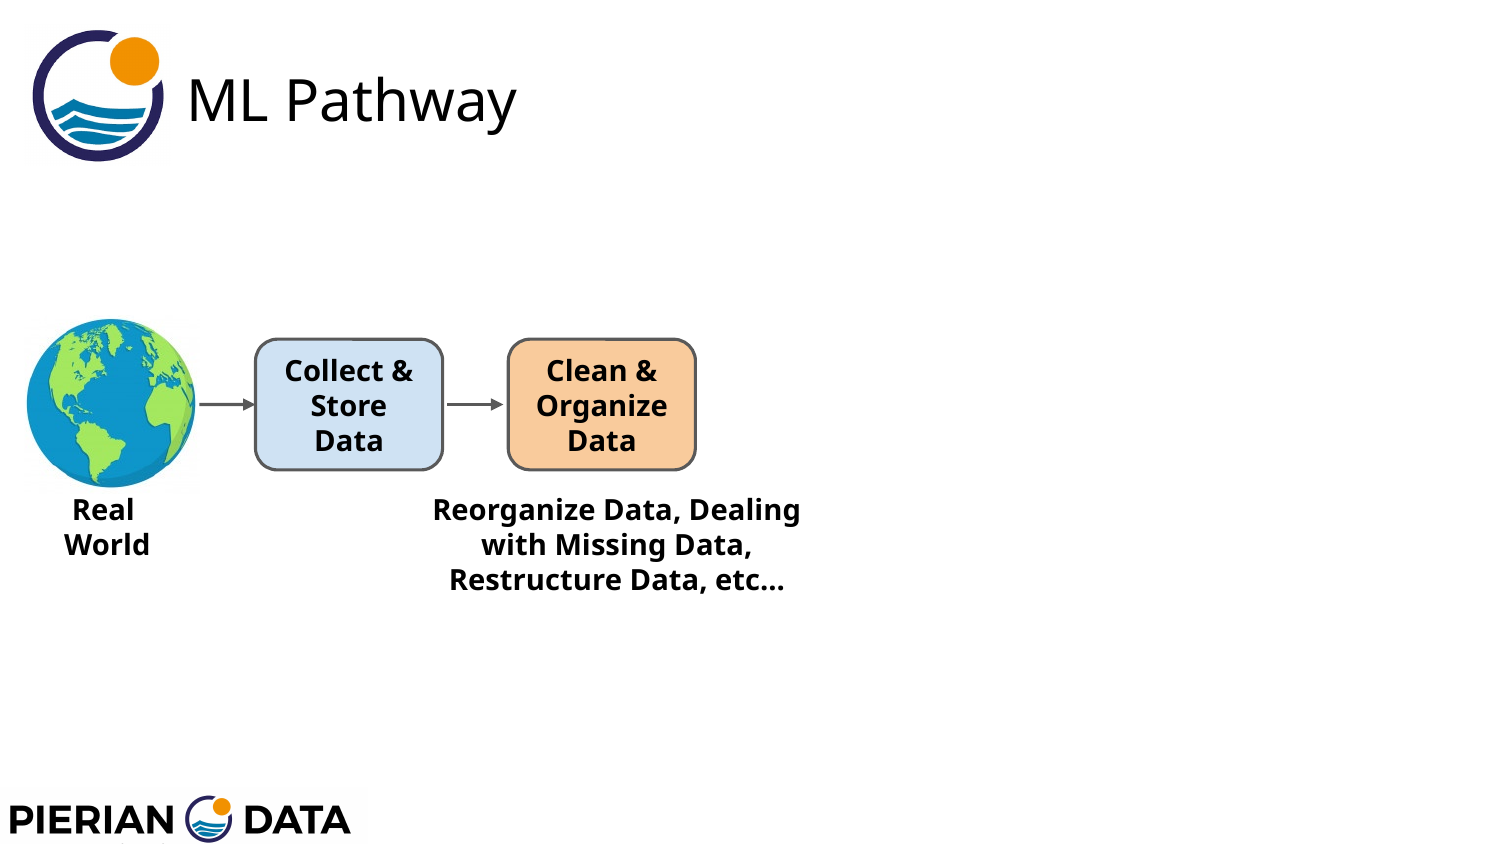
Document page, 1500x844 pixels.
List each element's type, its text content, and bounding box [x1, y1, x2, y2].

text_box Real World [39, 502, 176, 522]
picture [24, 315, 200, 494]
picture [24, 24, 172, 167]
text_box Reorganize Data, Dealing with Missing Data, Restructure Data, etc... [398, 476, 836, 618]
text_box Clean & Organize Data [508, 339, 696, 470]
title ML Pathway [176, 48, 1449, 143]
picture [0, 787, 368, 844]
text_box Collect & Store Data [255, 339, 443, 470]
